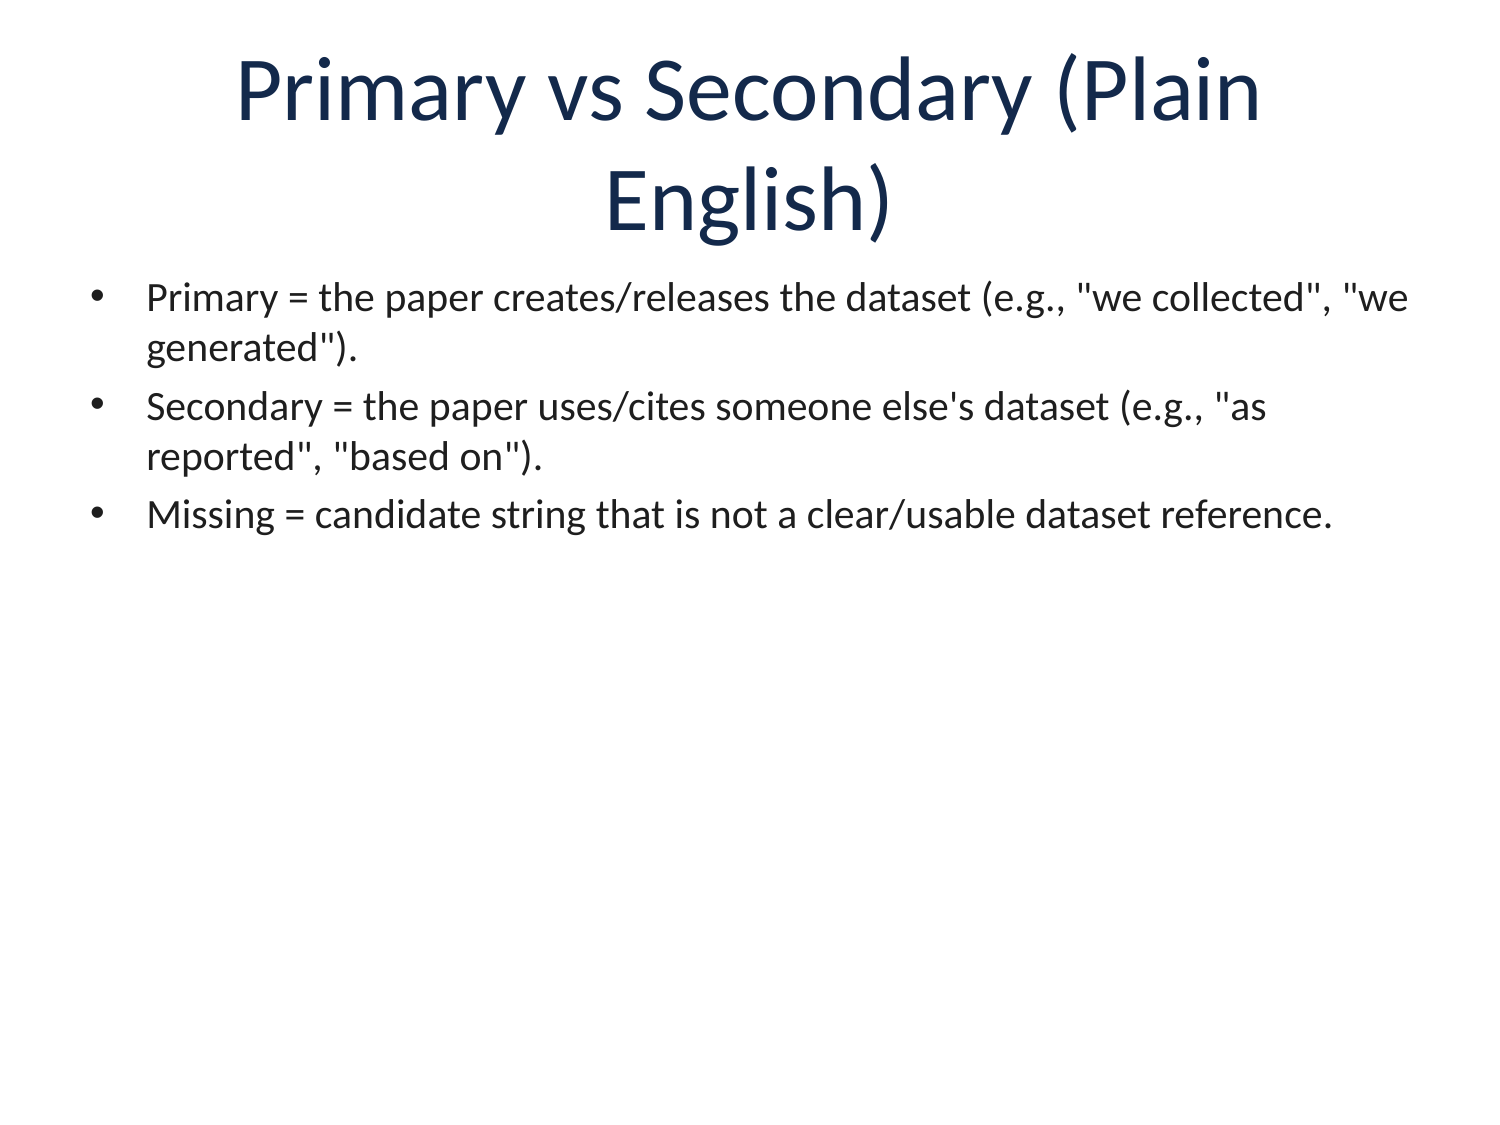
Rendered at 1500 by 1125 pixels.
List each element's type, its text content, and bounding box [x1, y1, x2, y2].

list Primary = the paper creates/releases the dataset (e.g., "we collected", "we generated"). Secondary = the paper uses/cites someone else's dataset (e.g., "as reported", "based on"). Missing = candidate string that is not a clear/usable dataset reference. [75, 262, 1425, 1005]
title Primary vs Secondary (Plain English) [75, 45, 1425, 233]
